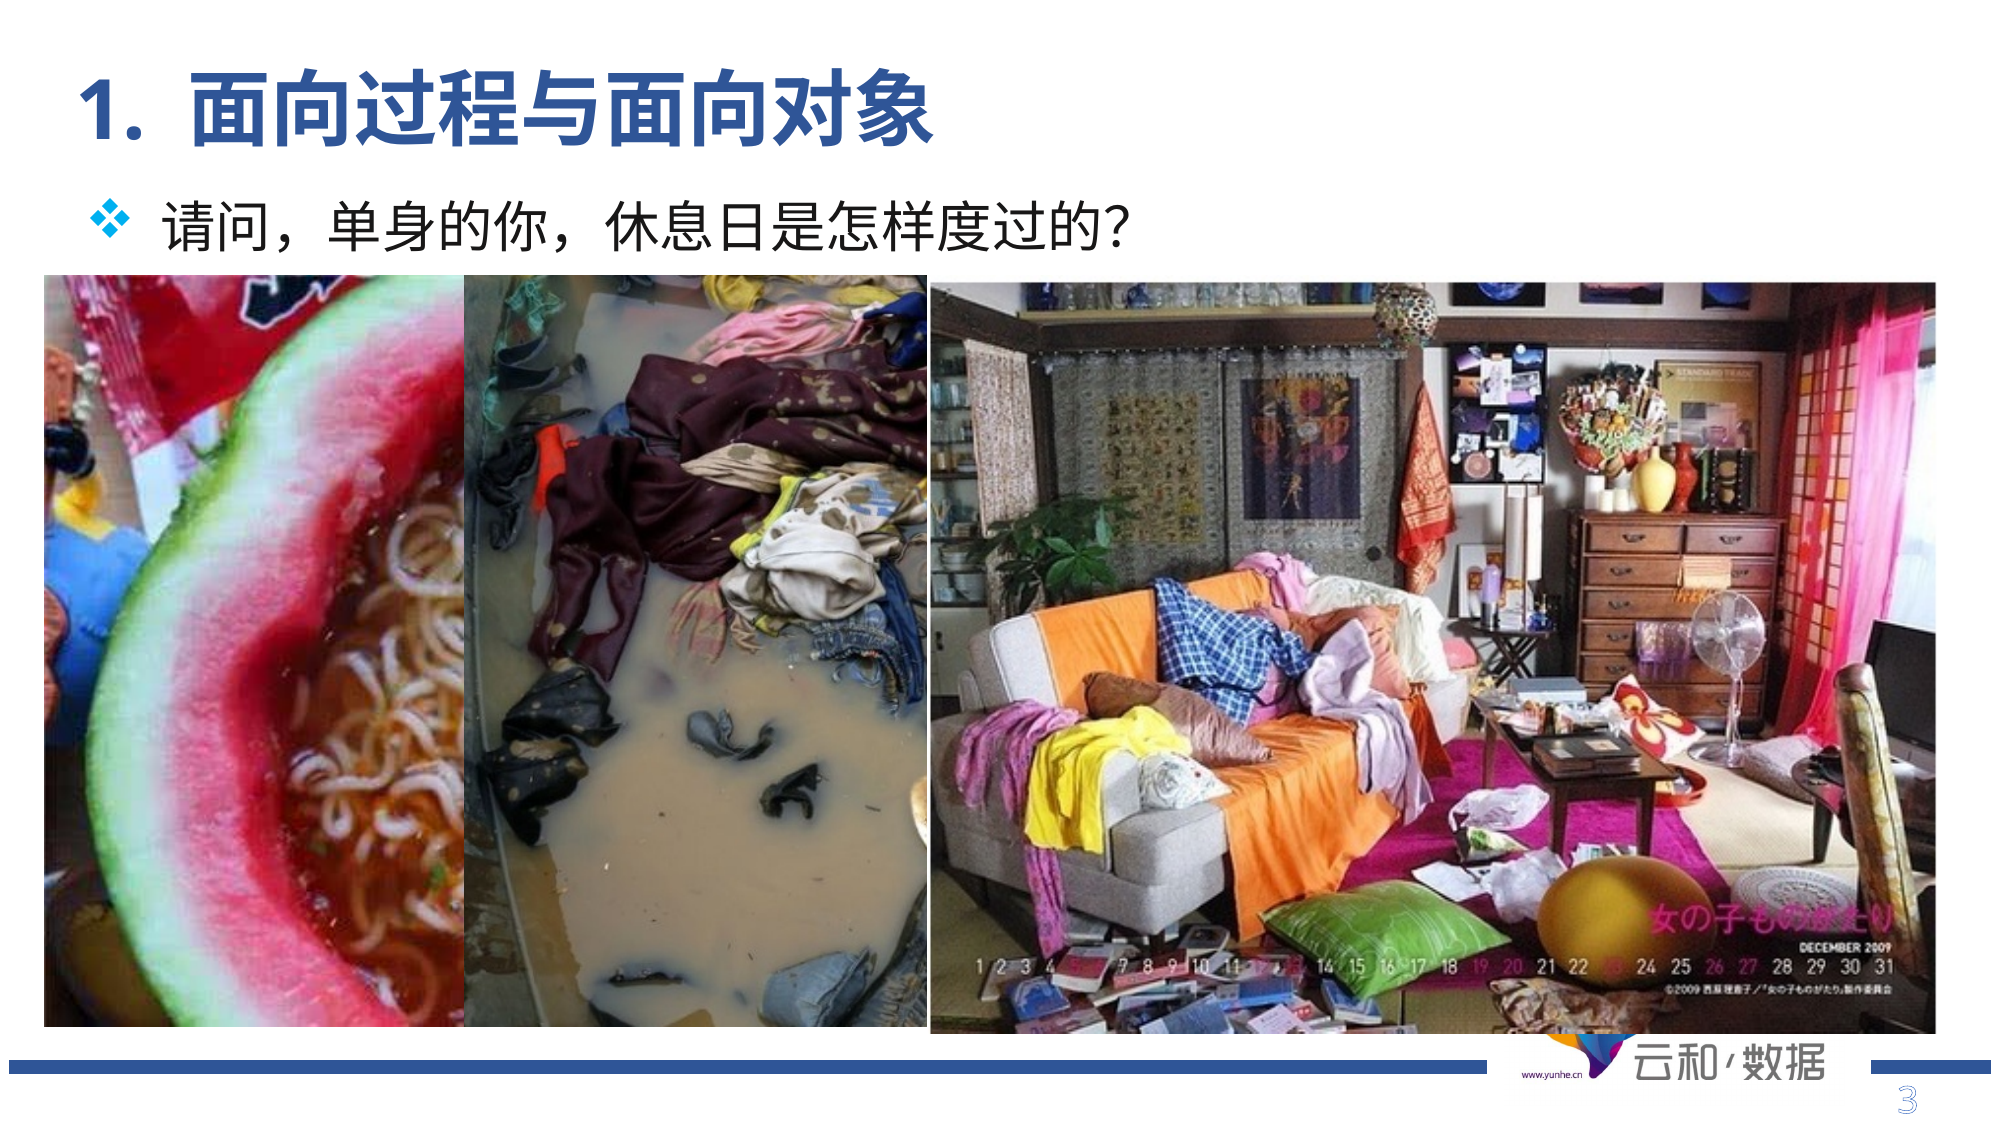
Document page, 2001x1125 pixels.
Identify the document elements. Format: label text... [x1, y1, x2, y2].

title 1. 面向过程与面向对象 [54, 42, 1630, 183]
text_box 请问，单身的你，休息日是怎样度过的？ [70, 184, 1945, 266]
picture [44, 275, 1946, 1106]
